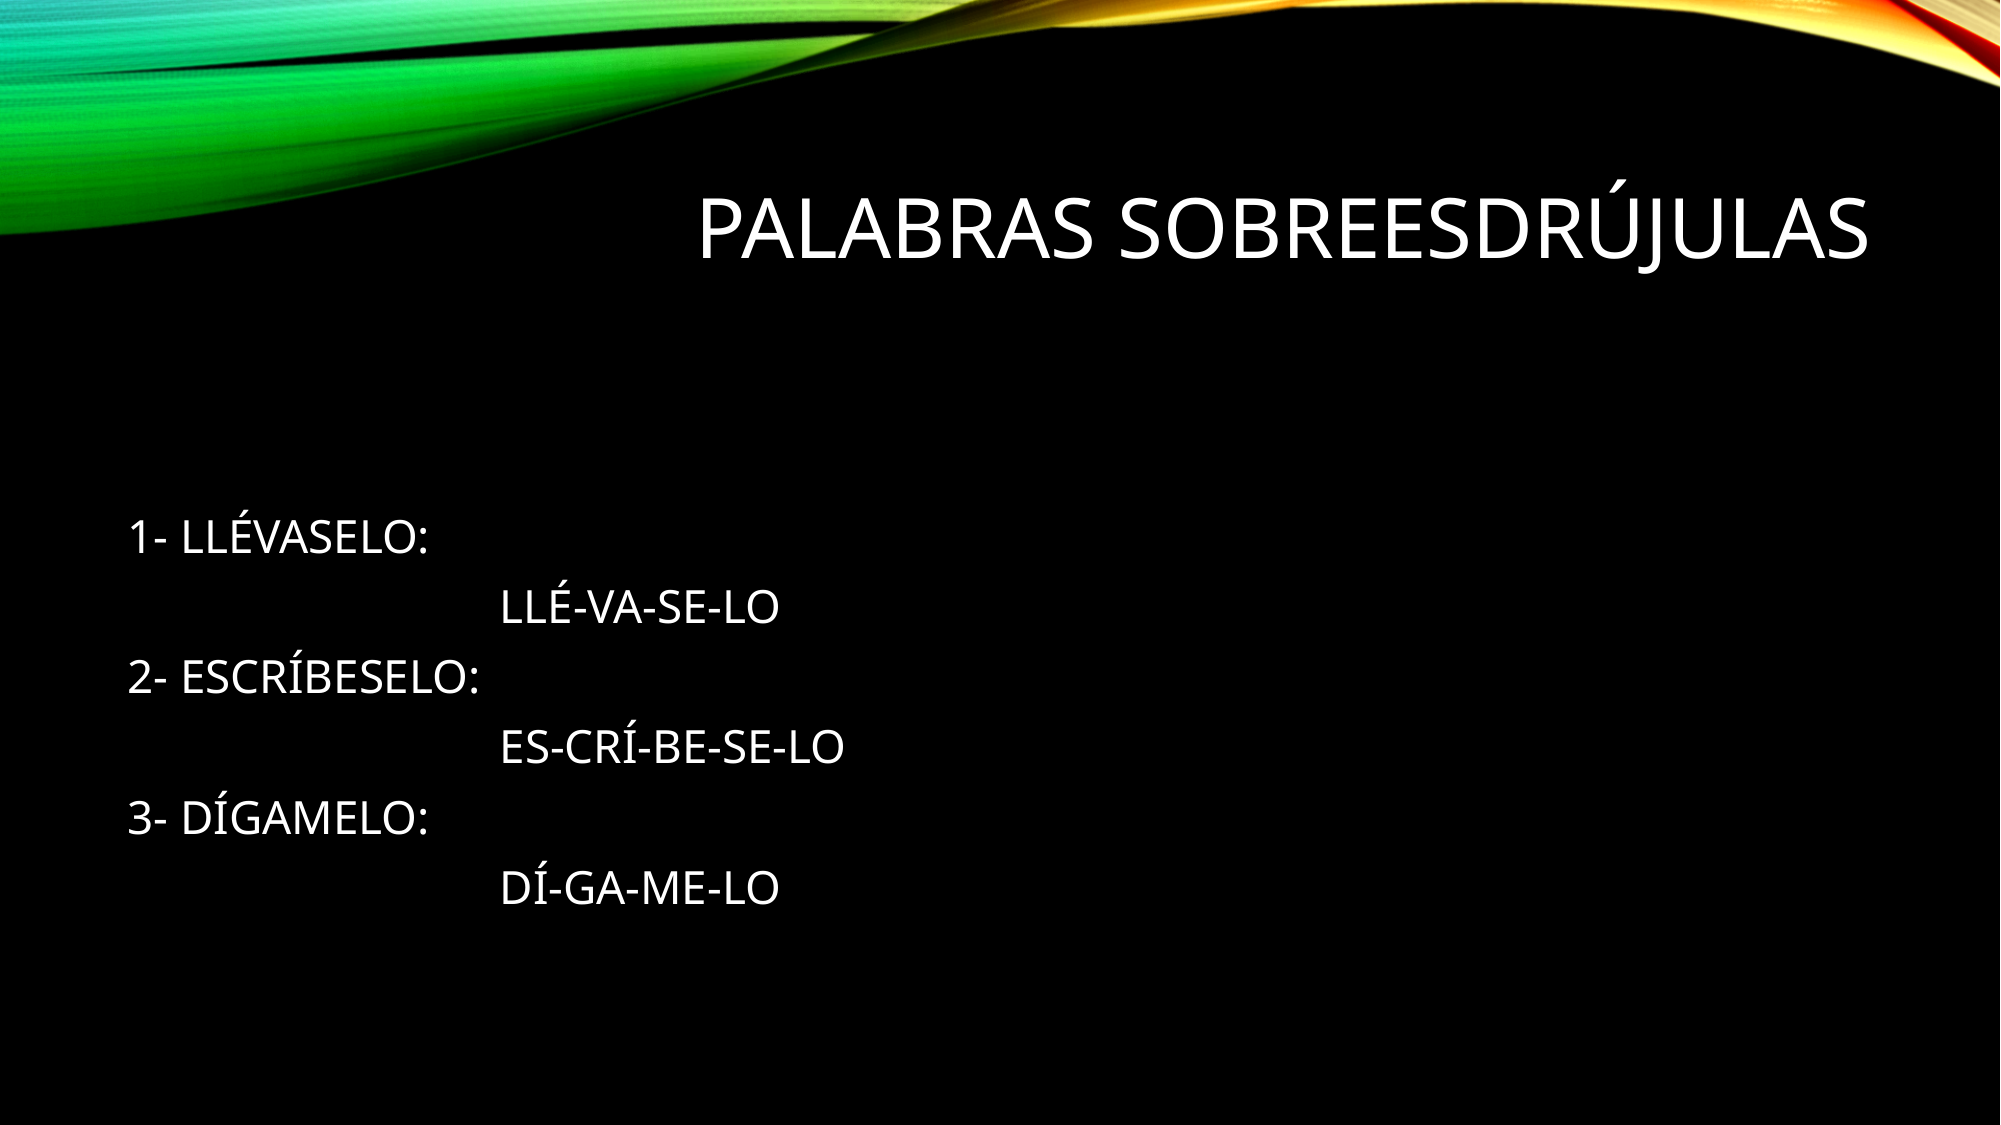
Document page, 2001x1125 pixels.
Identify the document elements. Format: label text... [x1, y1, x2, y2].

picture [0, 0, 2000, 237]
title palabras sobreesdrújulas [474, 125, 1888, 338]
list 1- LLÉVASELO: LLÉ-VA-SE-LO 2- ESCRÍBESELO: ES-CRÍ-BE-SE-LO 3- DÍGAMELO: DÍ-GA-ME-LO [112, 360, 929, 1021]
